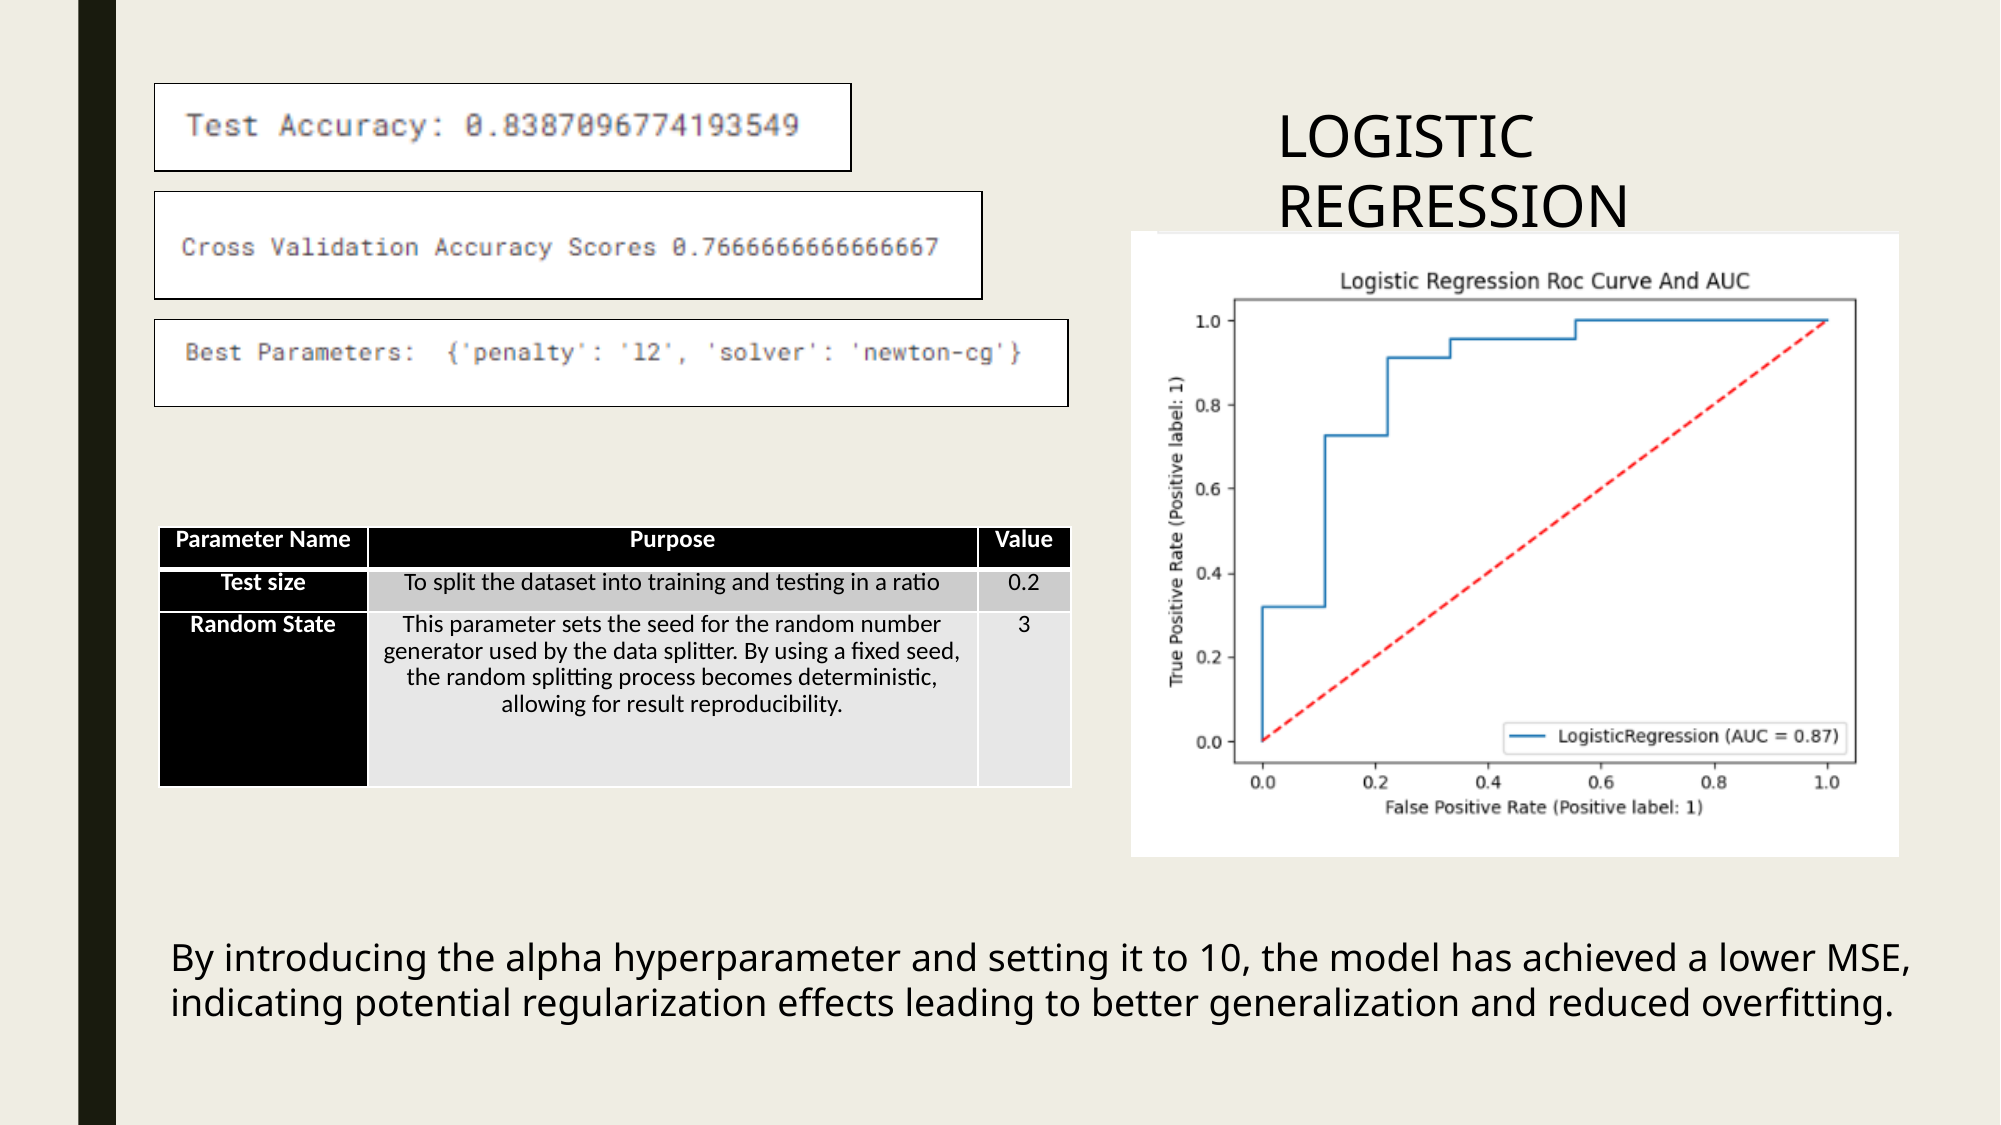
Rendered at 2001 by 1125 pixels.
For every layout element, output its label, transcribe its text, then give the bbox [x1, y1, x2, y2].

table_cell To split the dataset into training and testing in a ratio [369, 572, 977, 611]
text_box By introducing the alpha hyperparameter and setting it to 10, the model has achieved a lower MSE, indicating potential regularization effects leading to better generalization and reduced overfitting. [155, 926, 2000, 1032]
picture [155, 84, 851, 171]
table_cell 3 [979, 613, 1070, 786]
table_cell This parameter sets the seed for the random number generator used by the data splitter. By using a fixed seed, the random splitting process becomes deterministic, allowing for result reproducibility. [369, 613, 977, 786]
picture [155, 192, 982, 299]
table_cell Random State [160, 613, 367, 786]
table_header Parameter Name [160, 528, 367, 567]
text_box LOGISTIC REGRESSION [1262, 92, 1768, 231]
table_header Purpose [369, 528, 977, 567]
picture [1131, 231, 1899, 857]
table_cell Test size [160, 572, 367, 611]
table_cell 0.2 [979, 572, 1070, 611]
table_header Value [979, 528, 1070, 567]
picture [155, 320, 1068, 406]
